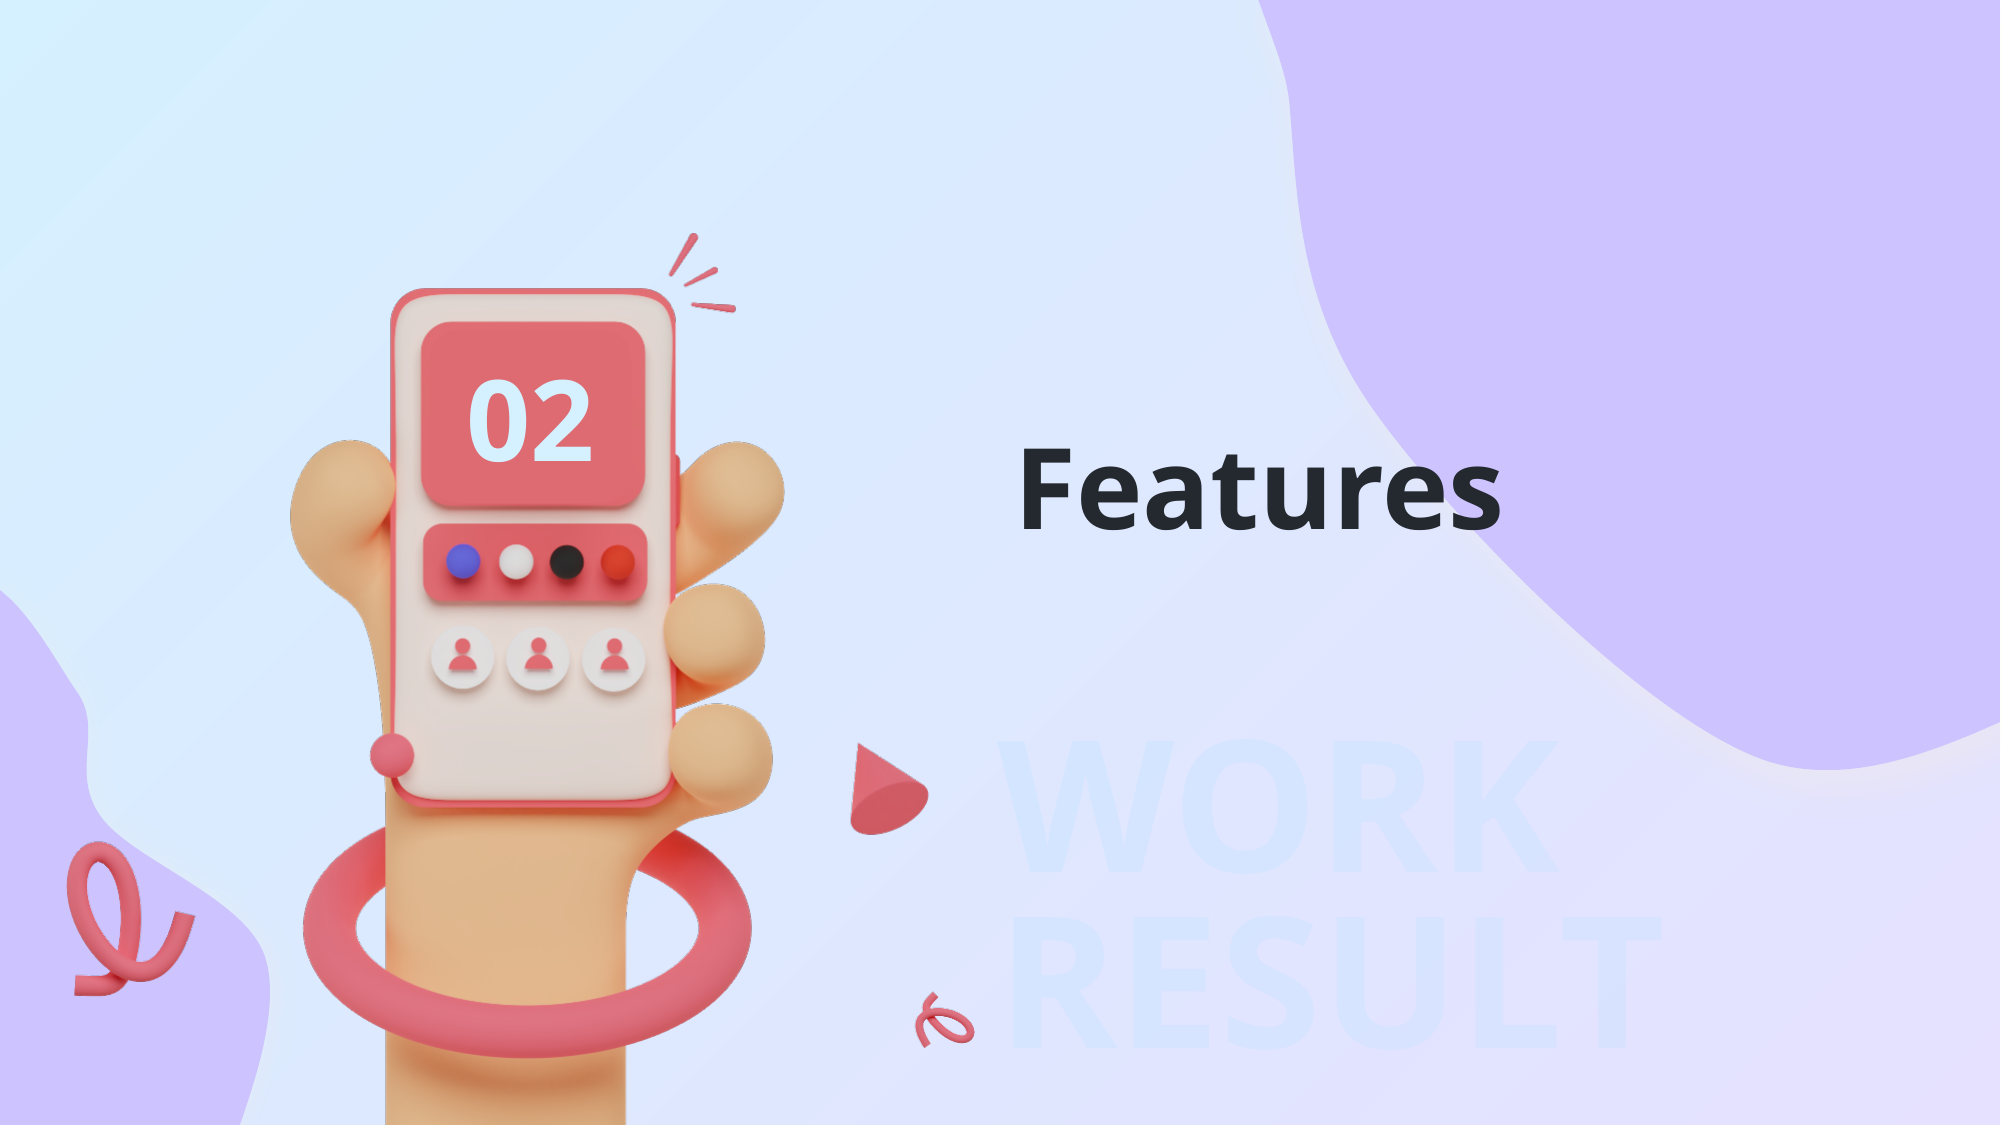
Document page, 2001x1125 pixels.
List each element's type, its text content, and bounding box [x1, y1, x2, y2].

text_box 02 [428, 329, 633, 505]
text_box WORK RESULT [982, 724, 1940, 1092]
text_box Features [999, 424, 1549, 704]
picture [0, 51, 1065, 1125]
